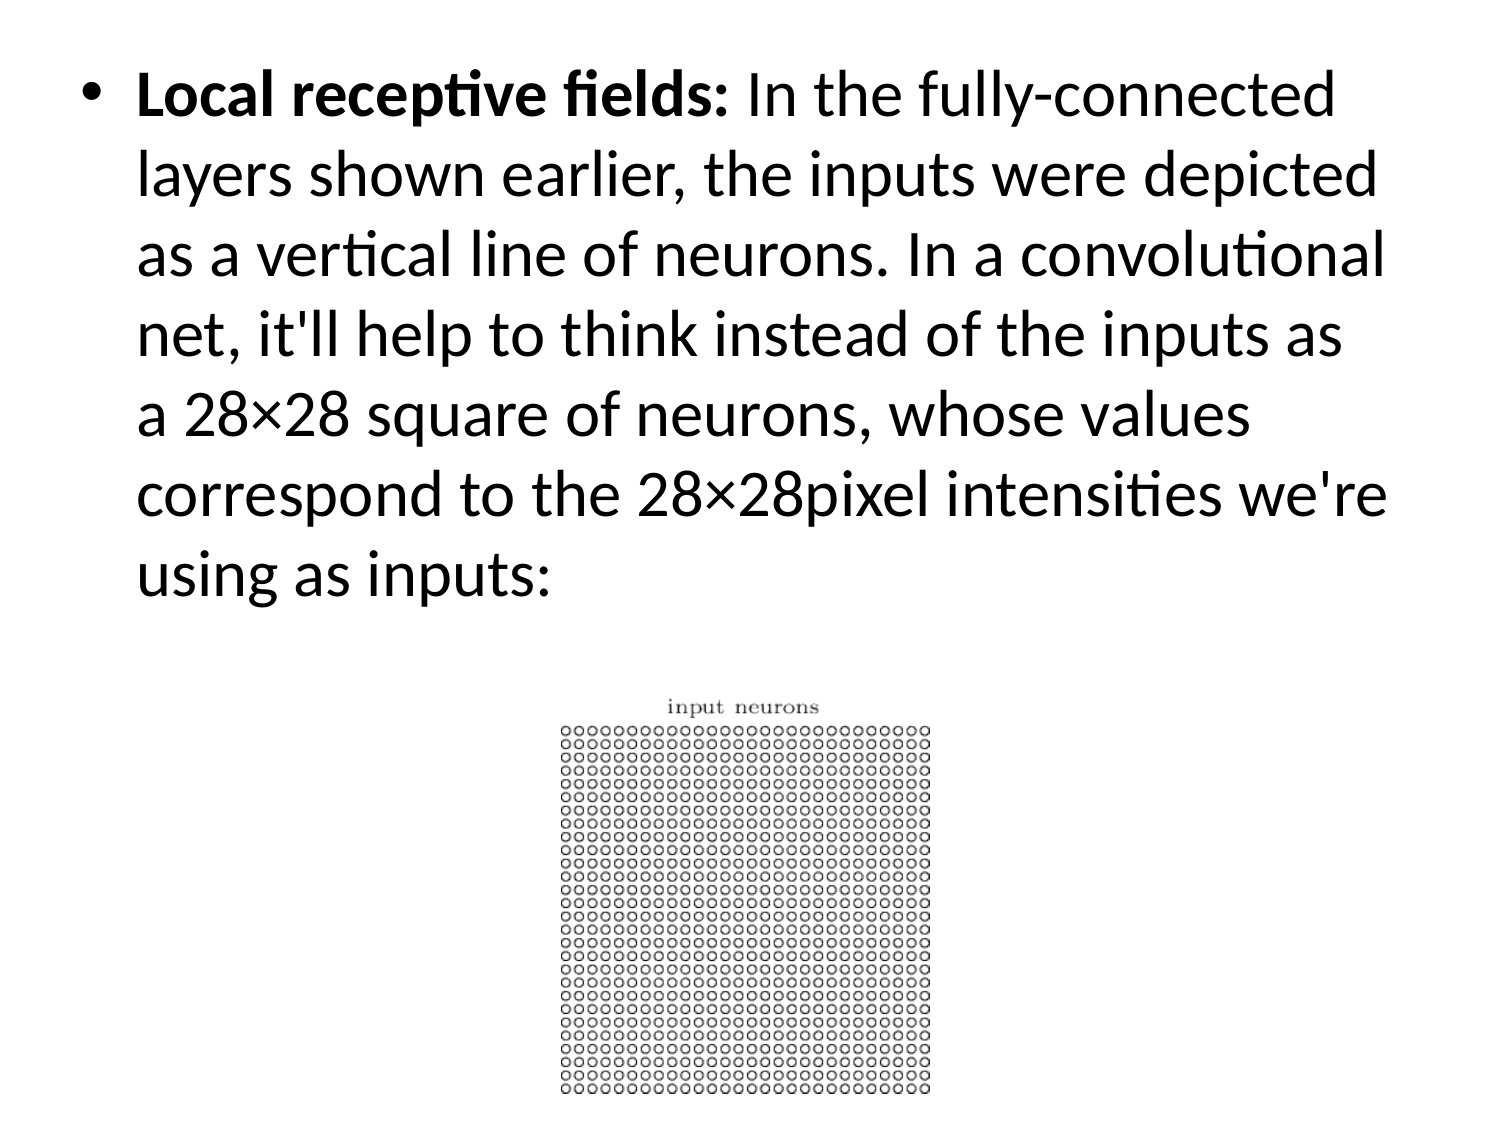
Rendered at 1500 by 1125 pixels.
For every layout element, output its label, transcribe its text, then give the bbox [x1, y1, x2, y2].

picture [560, 692, 930, 1095]
list Local receptive fields: In the fully-connected layers shown earlier, the inputs were depicted as a vertical line of neurons. In a convolutional net, it'll help to think instead of the inputs as a 28×28 square of neurons, whose values correspond to the 28×28pixel intensities we're using as inputs: [64, 42, 1415, 786]
